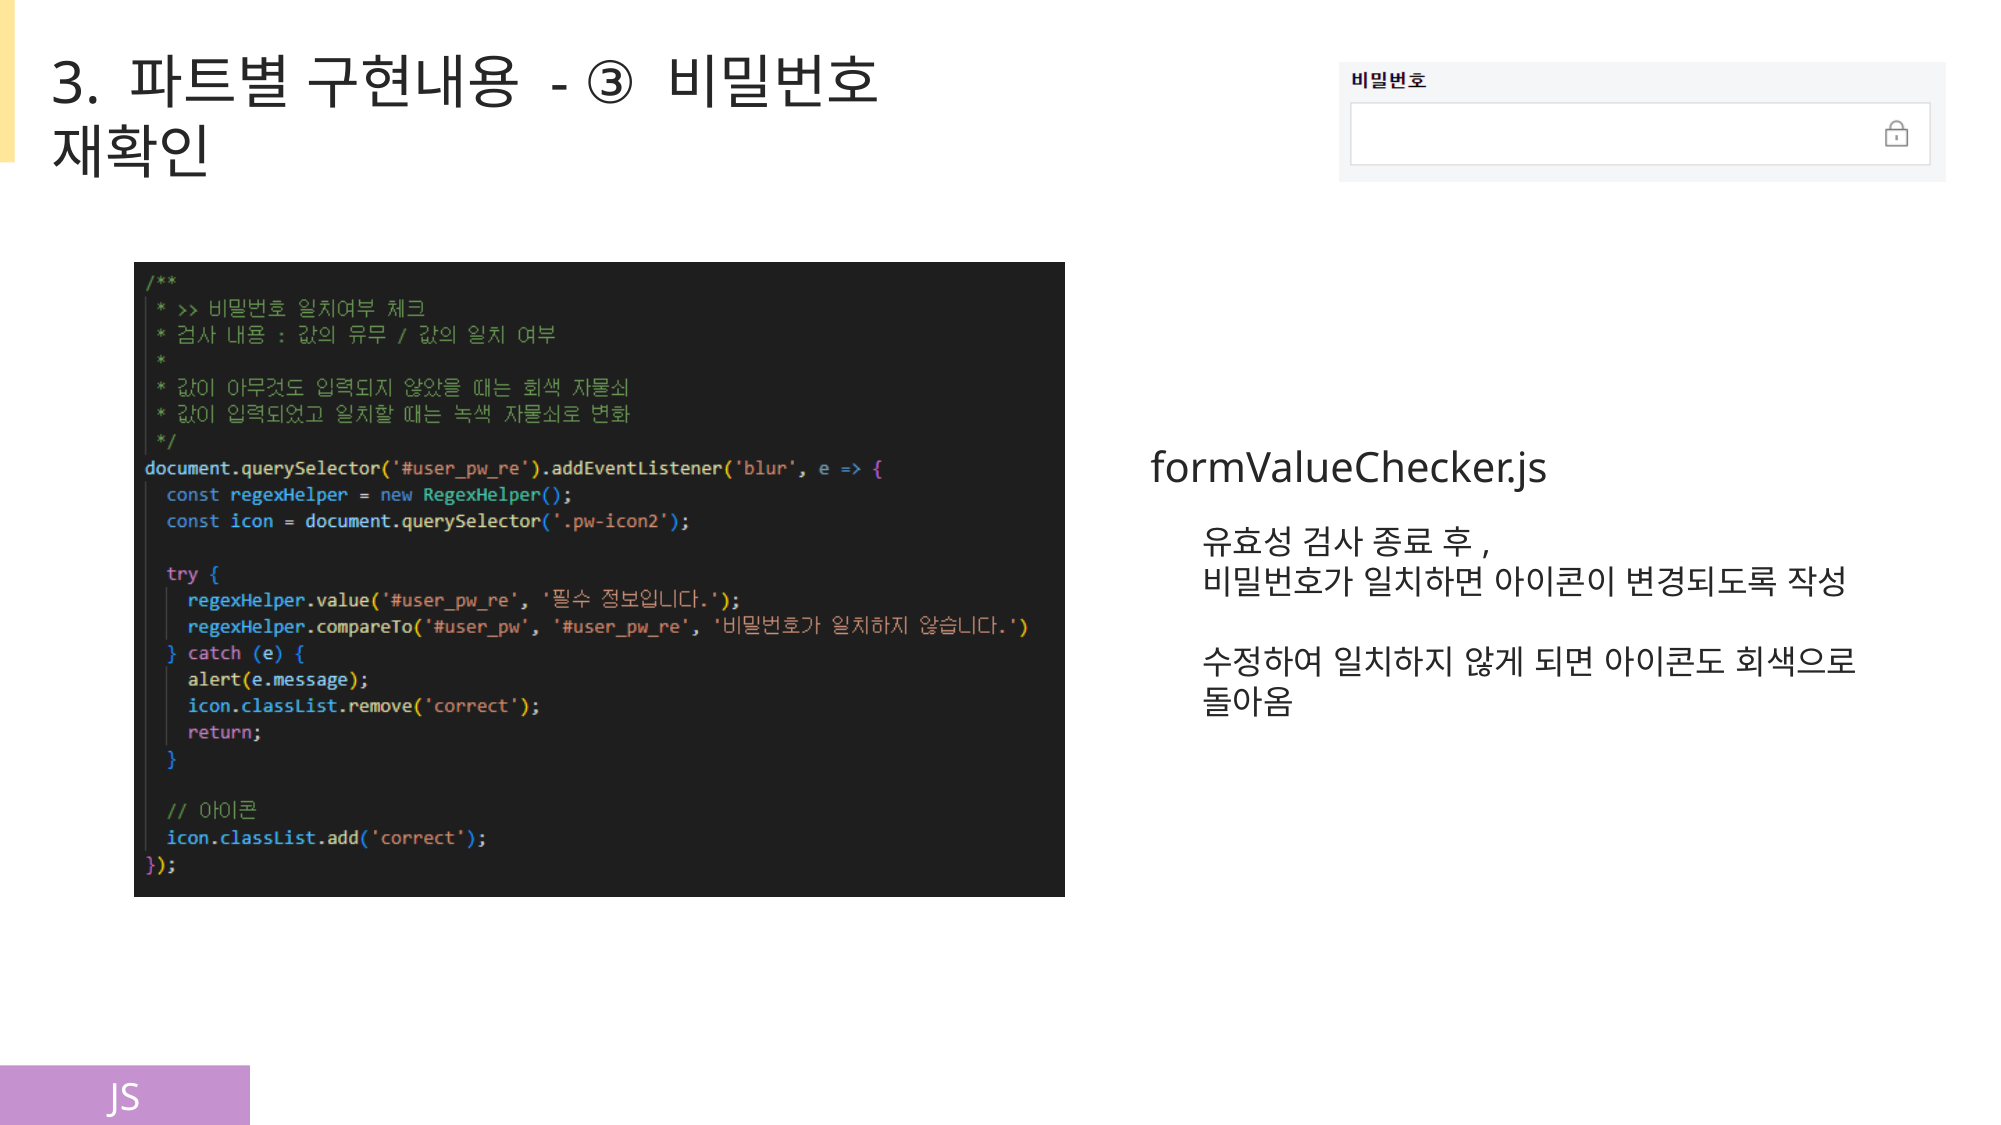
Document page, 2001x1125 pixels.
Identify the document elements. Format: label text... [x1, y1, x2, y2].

text_box 3. 파트별 구현내용 - ③ 비밀번호 재확인 [37, 38, 1034, 193]
picture [1339, 62, 1946, 182]
picture [134, 262, 1065, 897]
text_box 유효성 검사 종료 후, 비밀번호가 일치하면 아이콘이 변경되도록 작성 수정하여 일치하지 않게 되면 아이콘도 회색으로 돌아옴 [1187, 514, 1946, 729]
text_box JS [0, 1064, 251, 1125]
text_box [0, 0, 16, 163]
text_box formValueChecker.js [1135, 433, 1894, 499]
